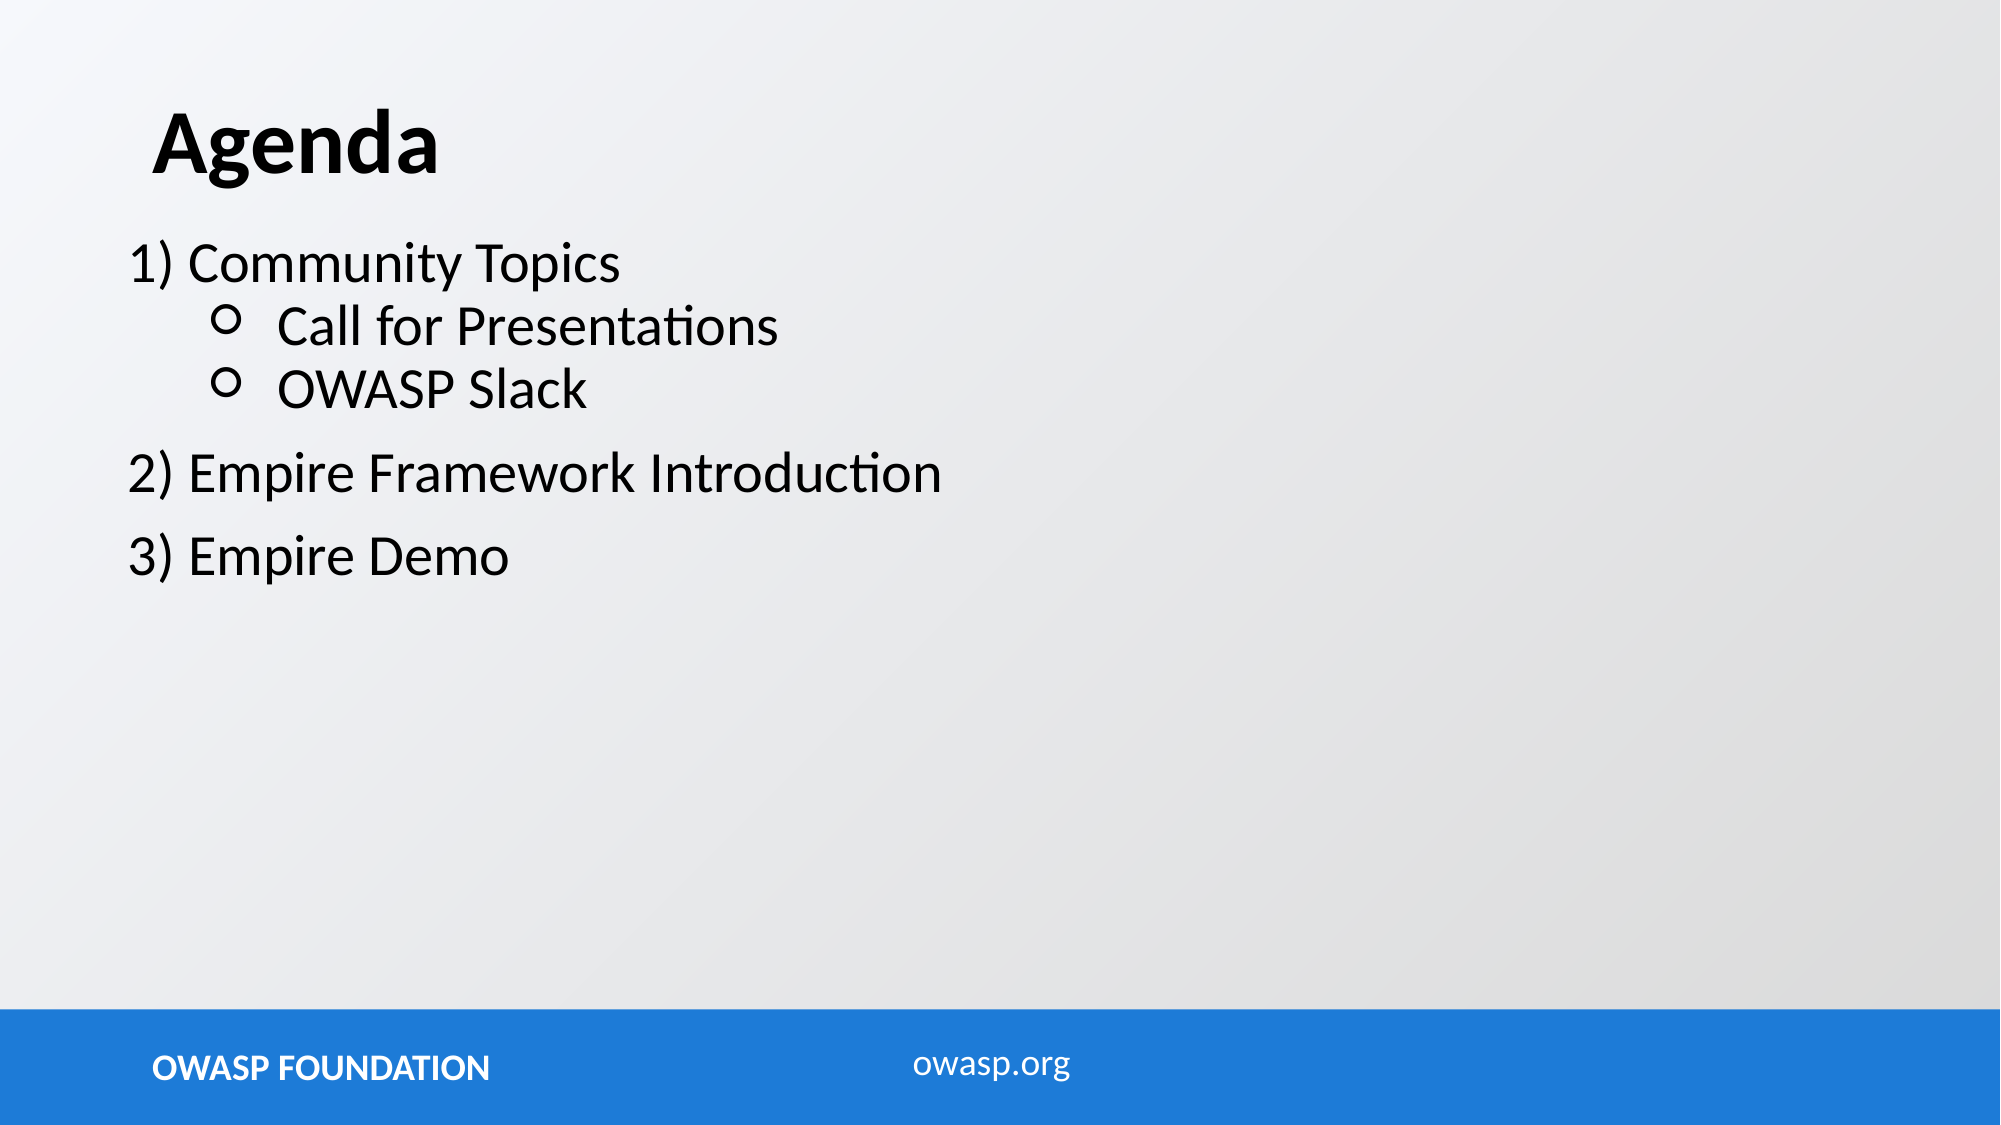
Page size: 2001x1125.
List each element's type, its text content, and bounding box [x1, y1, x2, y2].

text_box Agenda [137, 35, 1863, 253]
text_box Community Topics Call for Presentations OWASP Slack Empire Framework Introduction Empire Demo [112, 224, 1396, 892]
